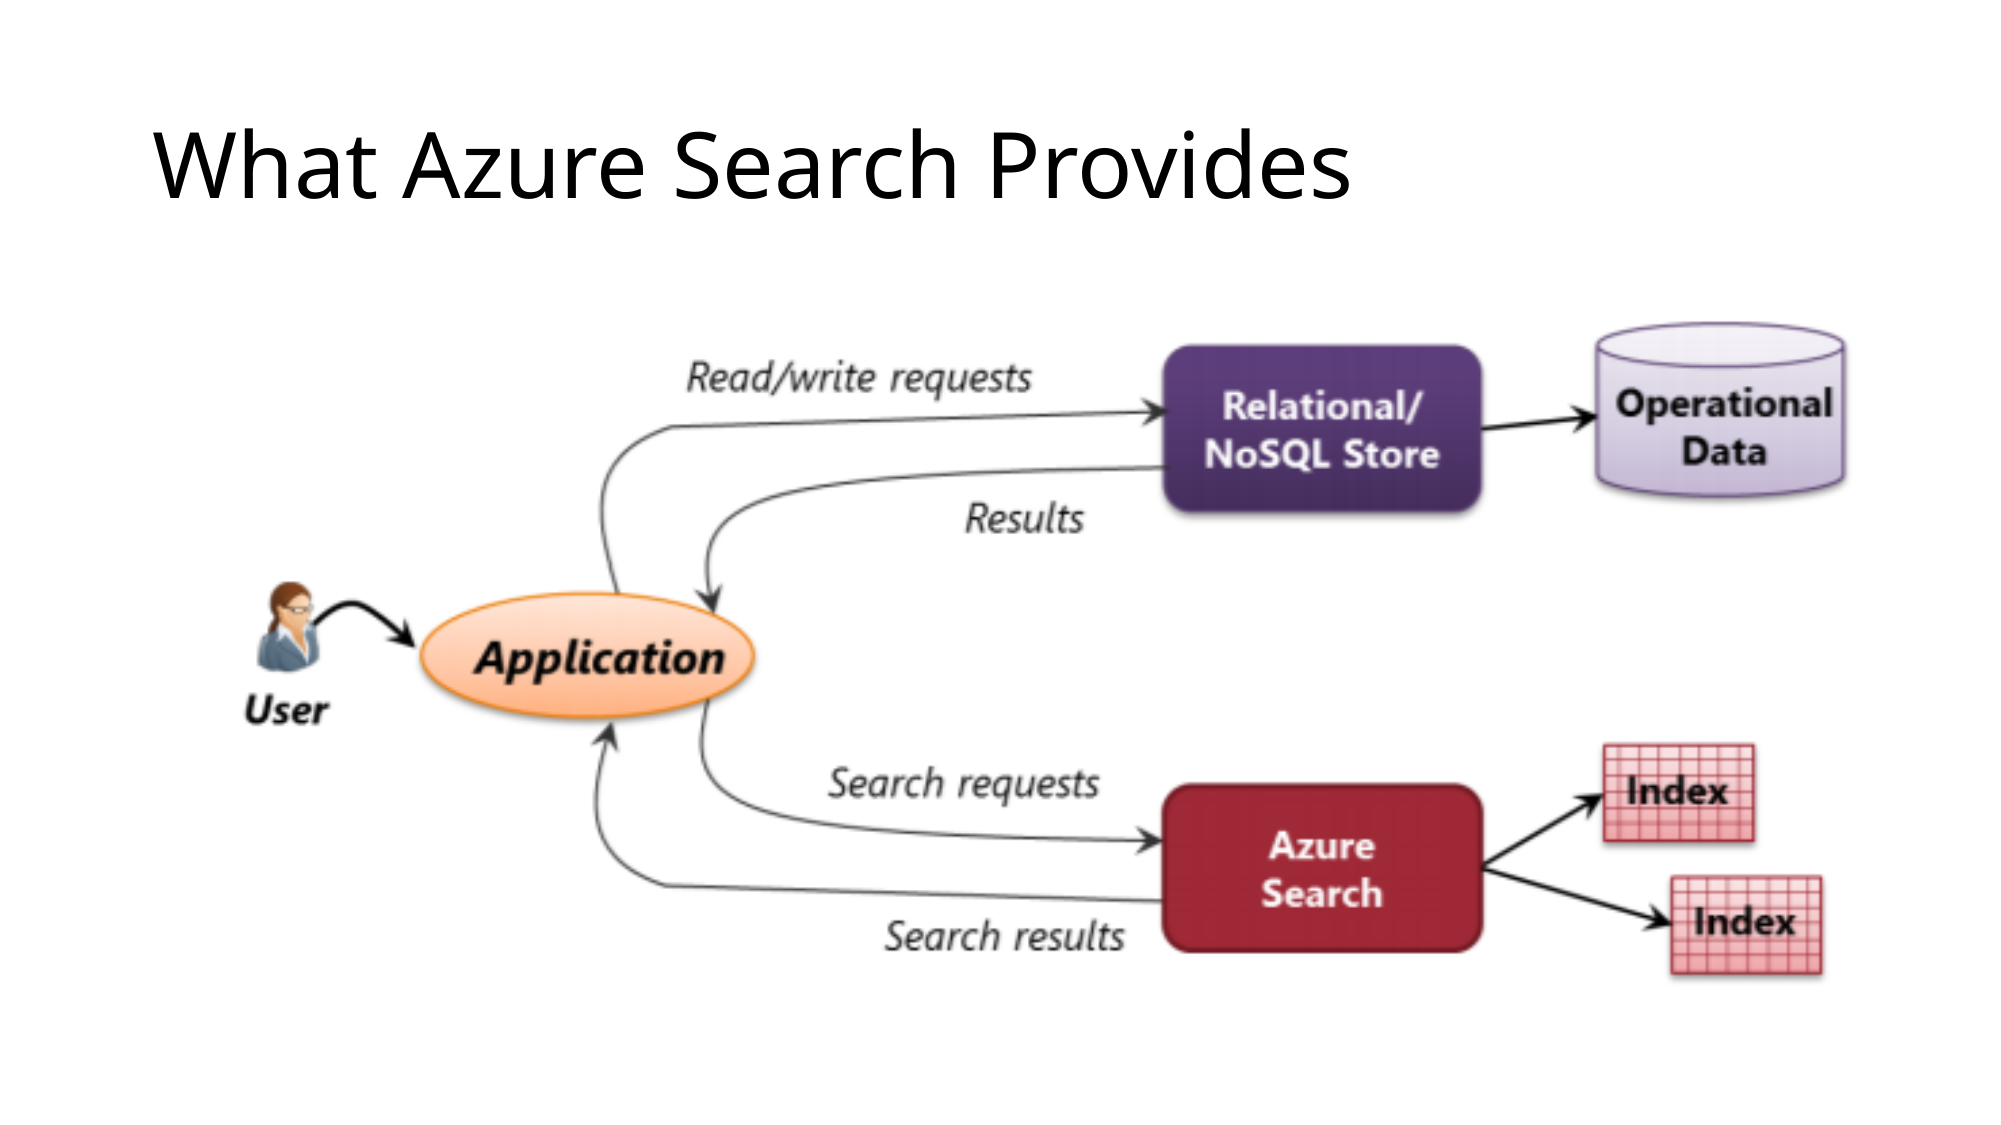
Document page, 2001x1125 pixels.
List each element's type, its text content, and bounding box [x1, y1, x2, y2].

title What Azure Search Provides [137, 59, 1863, 278]
picture [155, 301, 1934, 1019]
